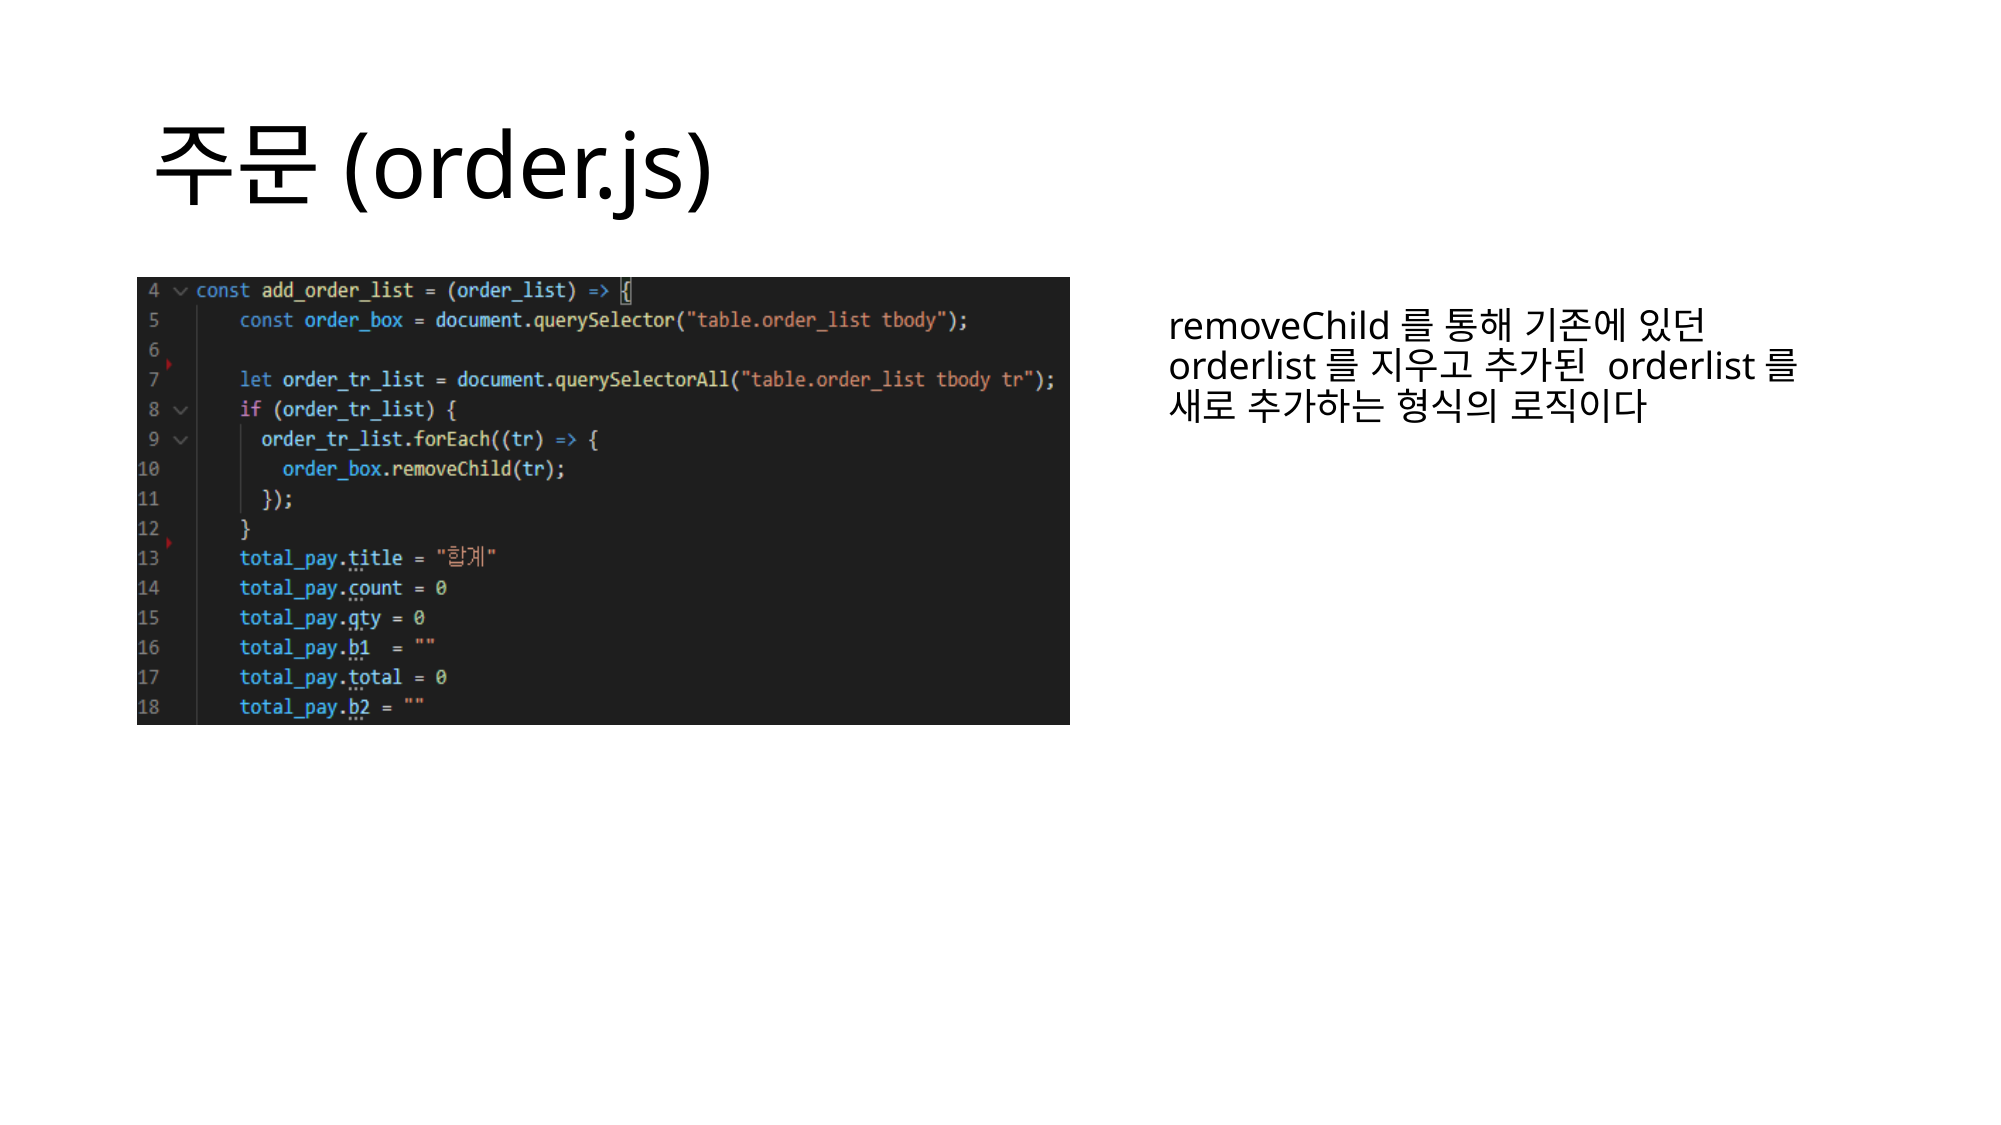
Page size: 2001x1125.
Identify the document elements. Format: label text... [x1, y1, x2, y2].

list removeChild를 통해 기존에 있던 orderlist를 지우고 추가된 orderlist를 새로 추가하는 형식의 로직이다 [1153, 299, 1863, 1014]
title 주문(order.js) [137, 59, 1863, 278]
picture [137, 277, 1070, 725]
